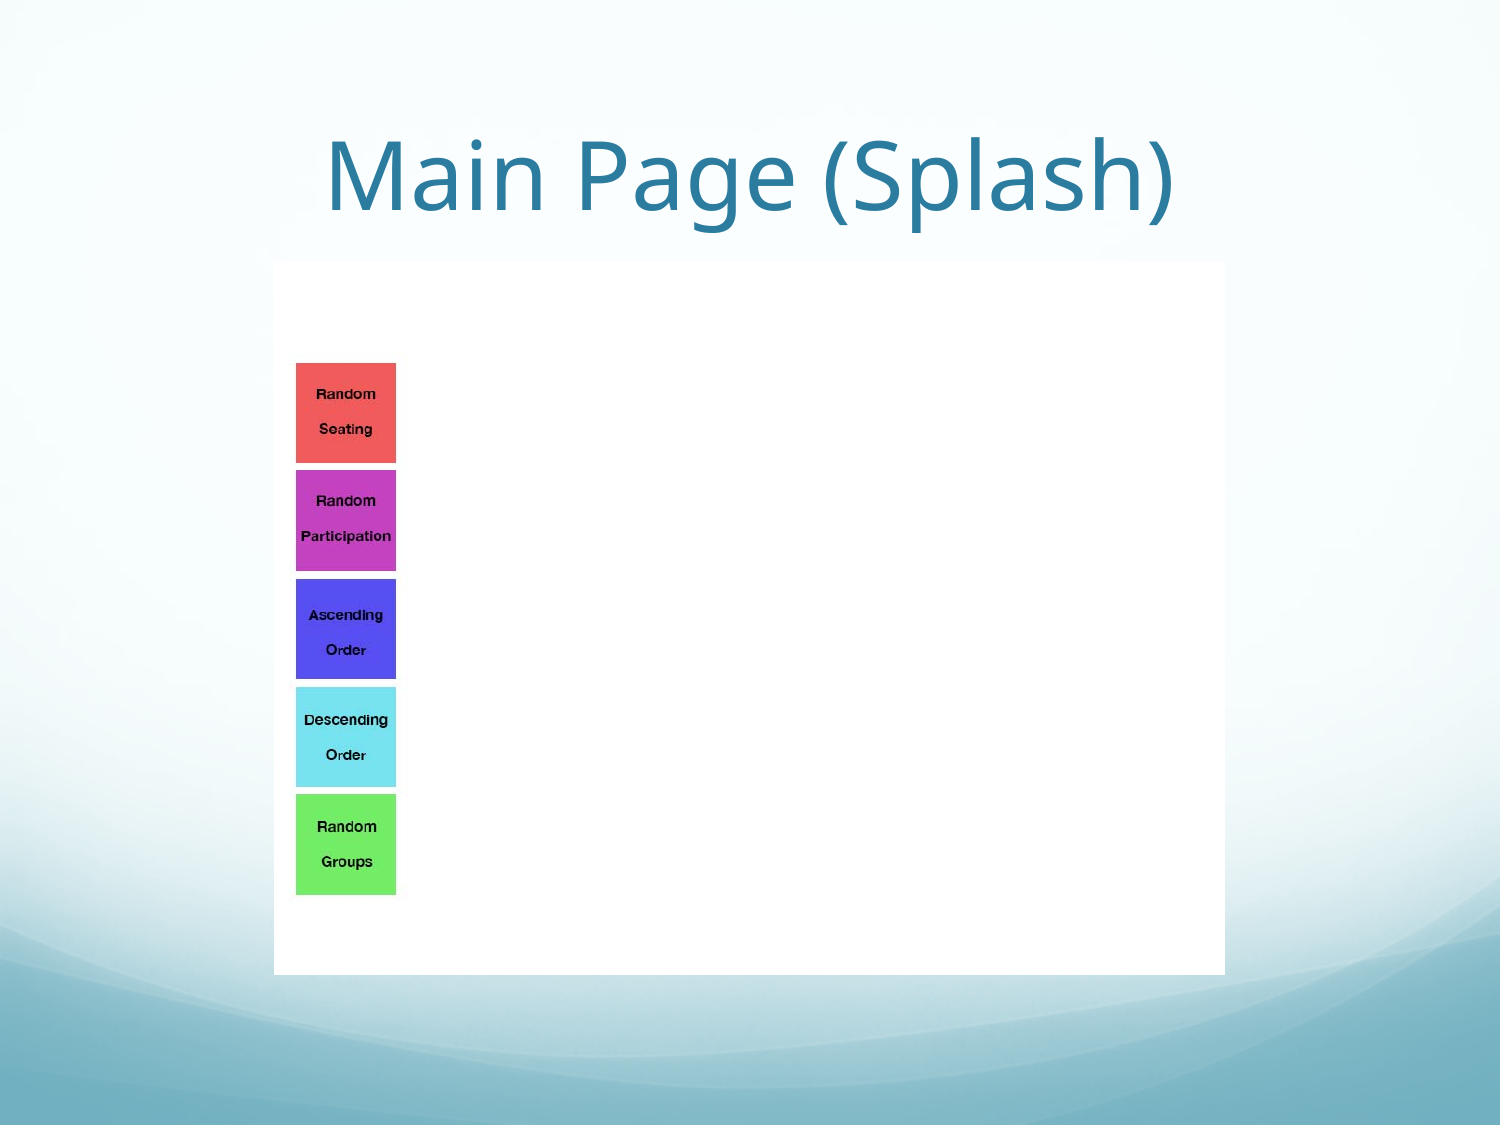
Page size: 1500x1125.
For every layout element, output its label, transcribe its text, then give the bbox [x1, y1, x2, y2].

title Main Page (Splash) [90, 17, 1410, 237]
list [89, 261, 1410, 976]
